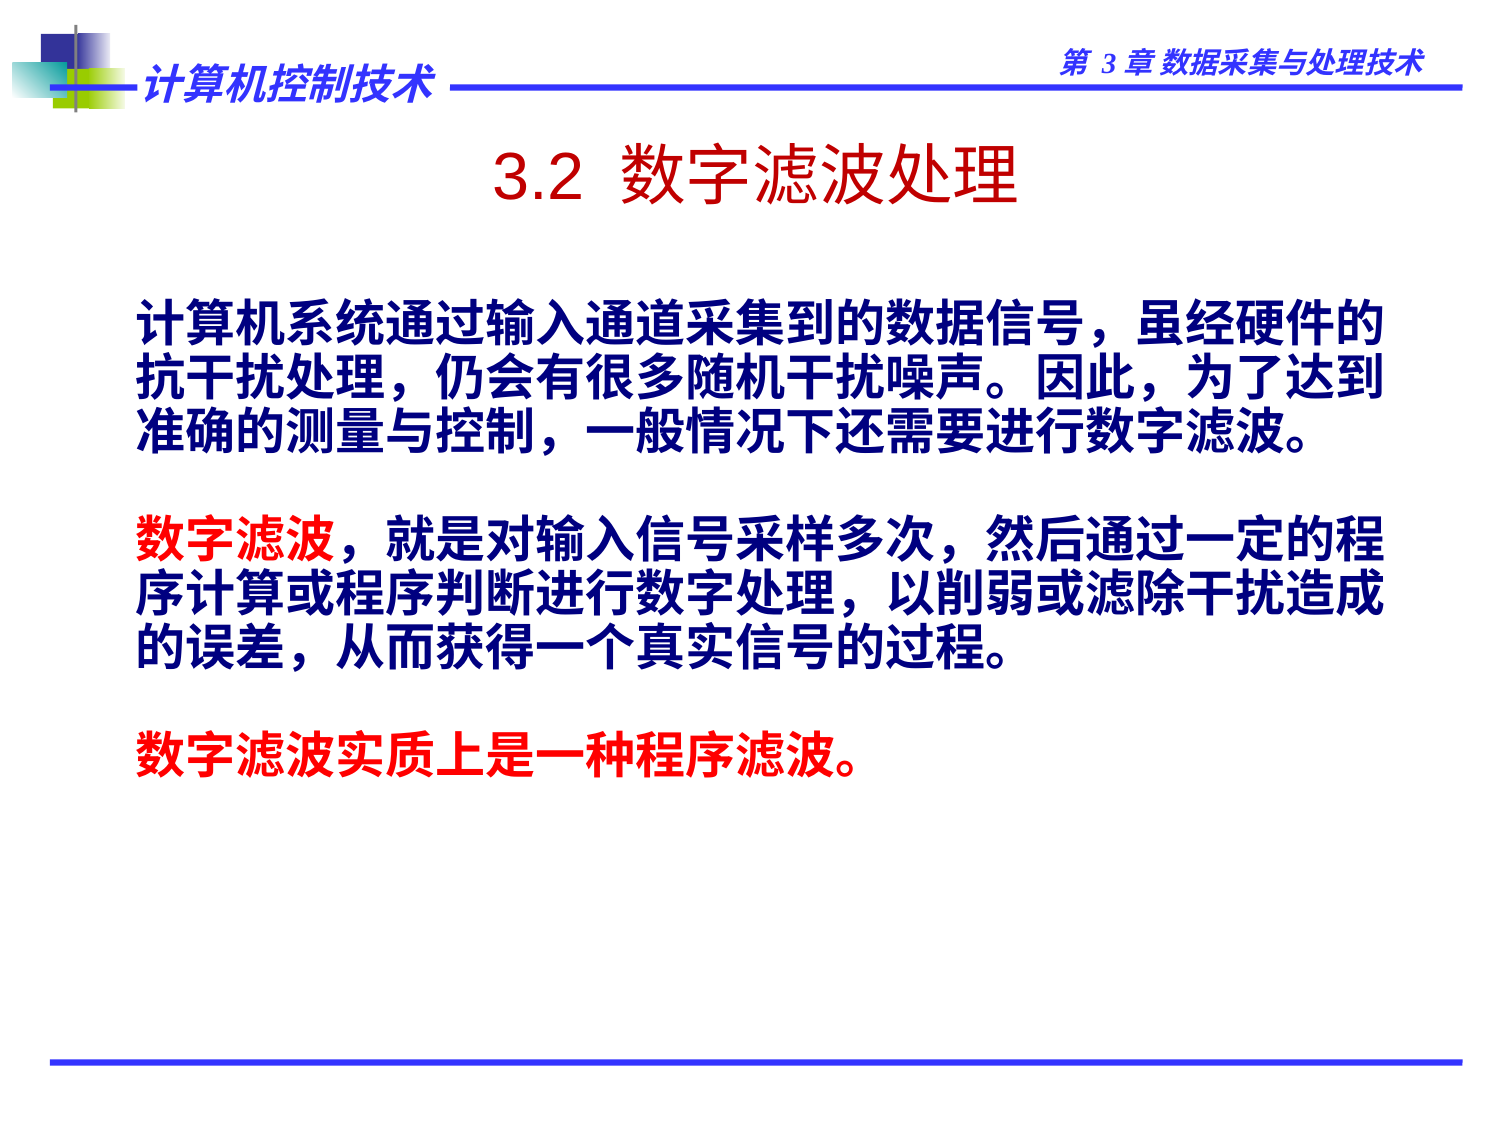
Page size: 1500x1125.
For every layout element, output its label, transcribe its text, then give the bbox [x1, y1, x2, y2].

title 3.2 数字滤波处理 [118, 125, 1394, 290]
list 计算机系统通过输入通道采集到的数据信号，虽经硬件的抗干扰处理，仍会有很多随机干扰噪声。因此，为了达到准确的测量与控制，一般情况下还需要进行数字滤波。 数字滤波，就是对输入信号采样多次，然后通过一定的程序计算或程序判断进行数字处理，以削弱或滤除干扰造成的误差，从而获得一个真实信号的过程。 数字滤波实质上是一种程序滤波。 [64, 290, 1447, 894]
